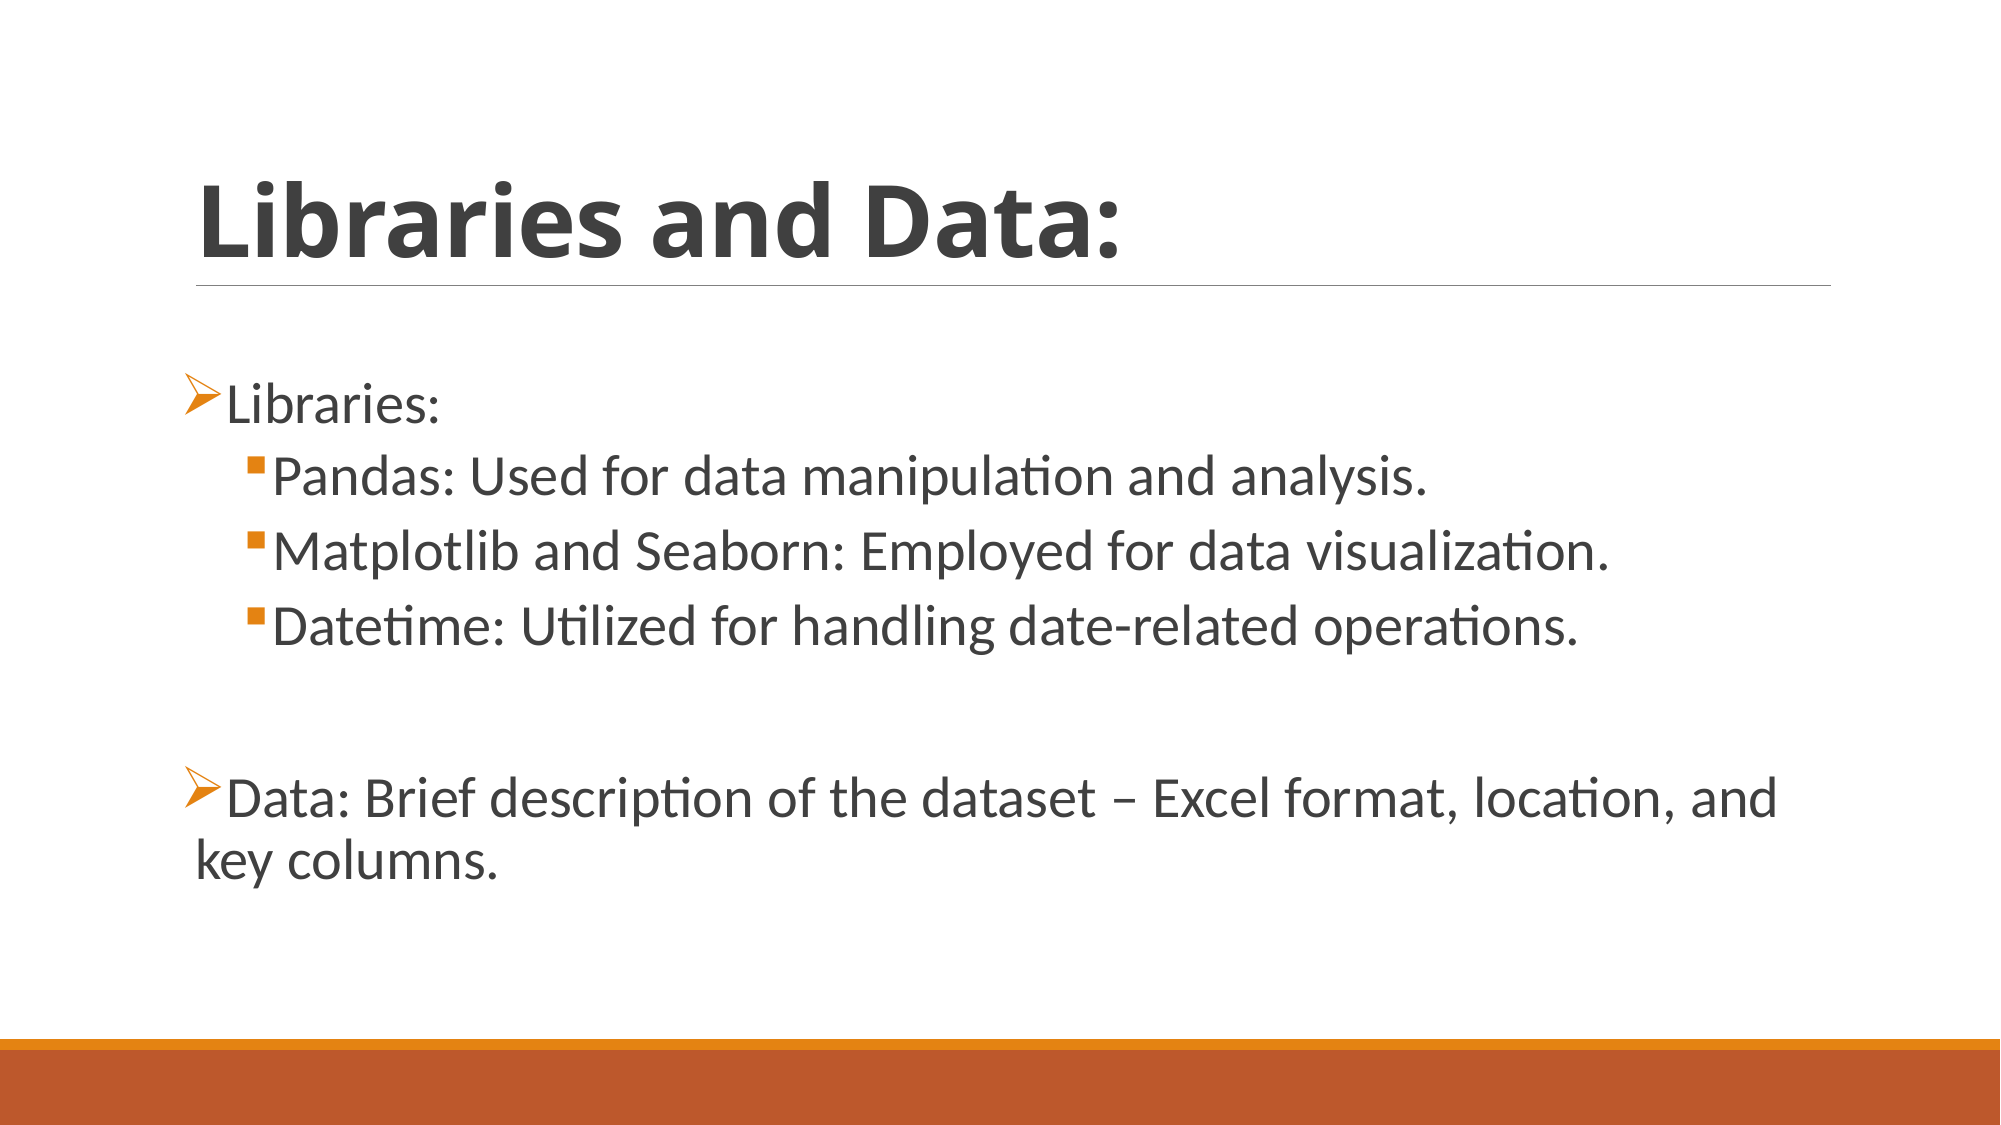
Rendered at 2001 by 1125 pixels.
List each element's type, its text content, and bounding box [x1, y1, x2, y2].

title Libraries and Data: [180, 47, 1830, 267]
list Libraries: Pandas: Used for data manipulation and analysis. Matplotlib and Seaborn: Employed for data visualization. Datetime: Utilized for handling date-related operations. Data: Brief description of the dataset – Excel format, location, and key columns. [180, 267, 1830, 927]
